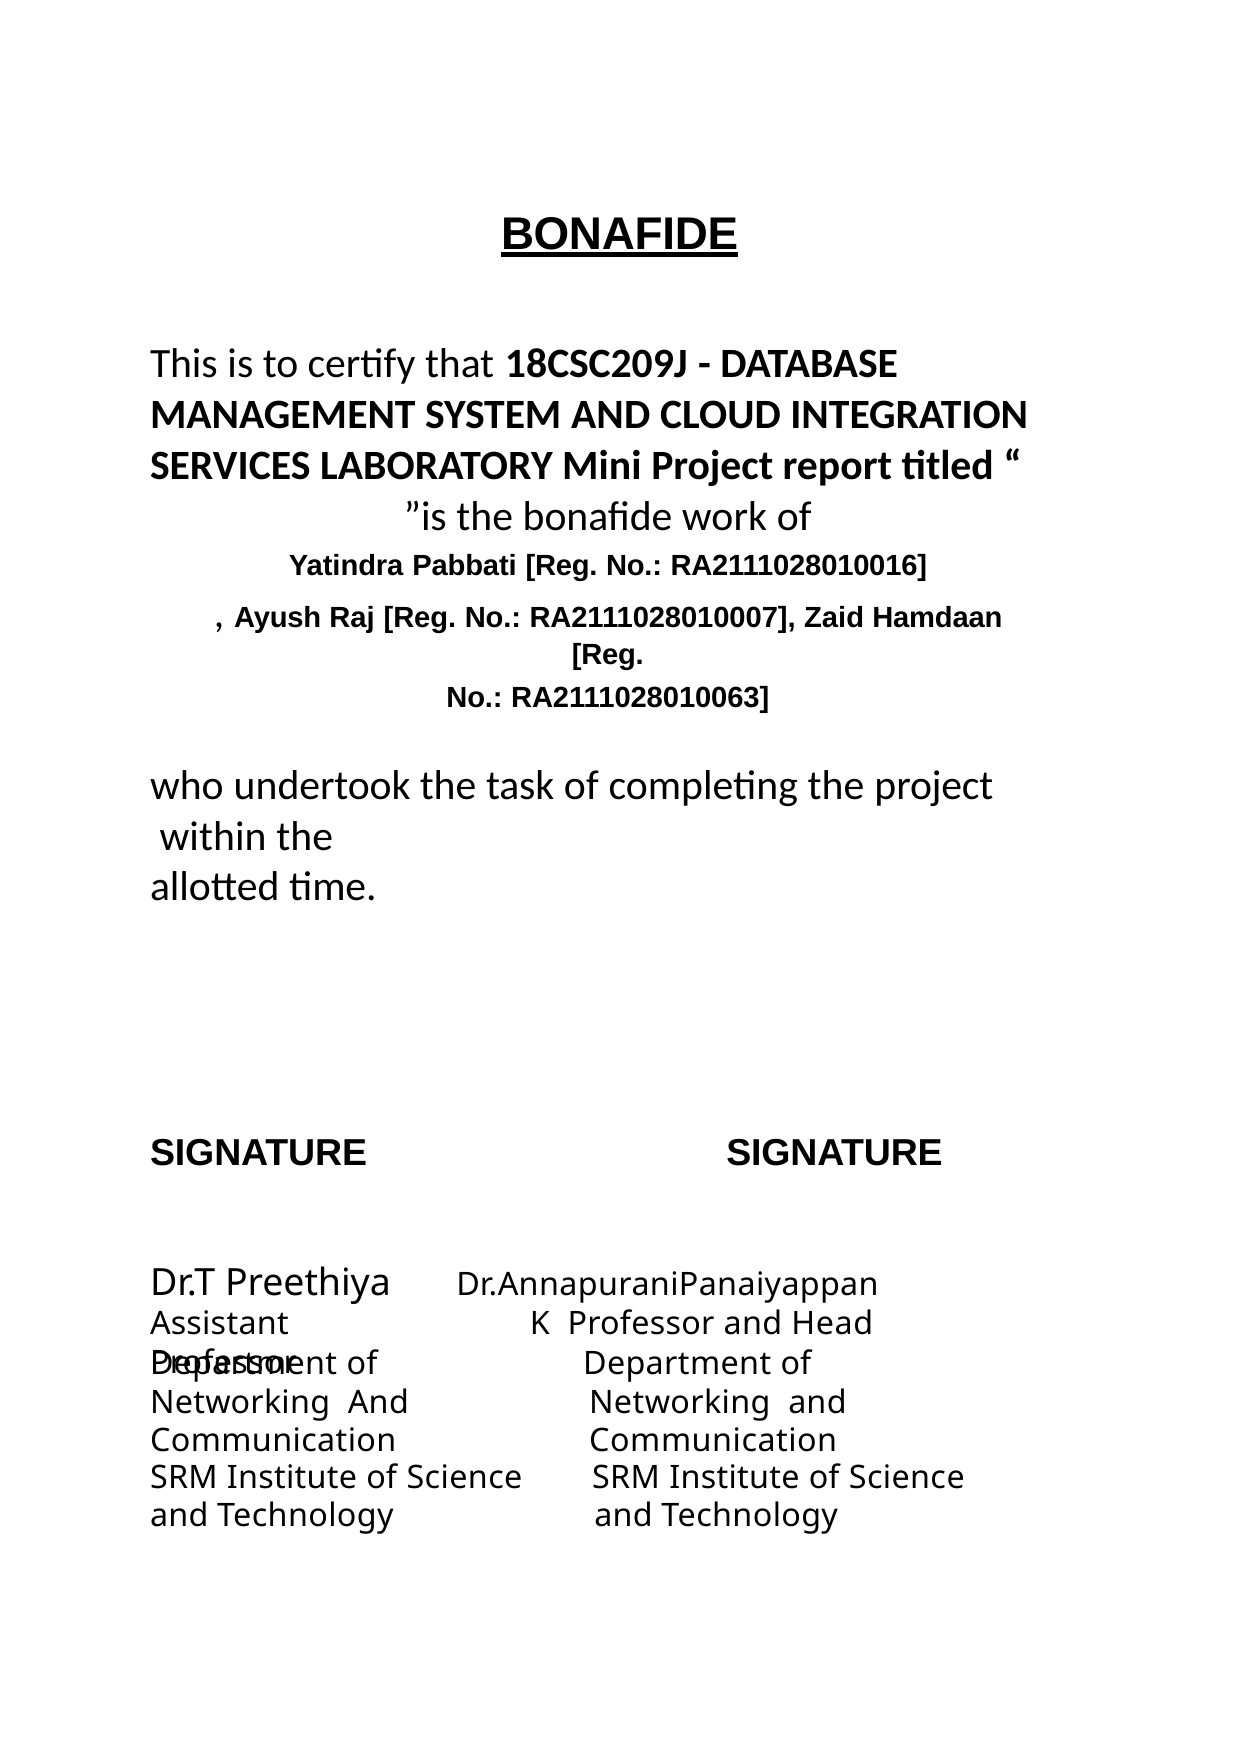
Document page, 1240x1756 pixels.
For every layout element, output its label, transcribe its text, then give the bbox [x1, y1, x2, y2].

text_box SIGNATURE [724, 1125, 949, 1173]
text_box SIGNATURE [147, 1125, 373, 1173]
text_box Dr.AnnapuraniPanaiyappan K Professor and Head [454, 1260, 900, 1341]
text_box Department of Networking and Communication SRM Institute of Science and Technology [581, 1338, 973, 1534]
text_box Department of Networking And Communication SRM Institute of Science and Technology [147, 1338, 538, 1534]
text_box BONAFIDE This is to certify that 18CSC209J - DATABASE MANAGEMENT SYSTEM AND CLOUD INTEGRATION SERVICES LABORATORY Mini Project report titled “ ”is the bonafide work of Yatindra Pabbati [Reg. No.: RA2111028010016] , Ayush Raj [Reg. No.: RA2111028010007], Zaid Hamdaan [Reg. No.: RA2111028010063] who undertook the task of completing the project within the allotted time. [147, 202, 1061, 910]
text_box Dr.T Preethiya Assistant Professor [147, 1256, 439, 1338]
